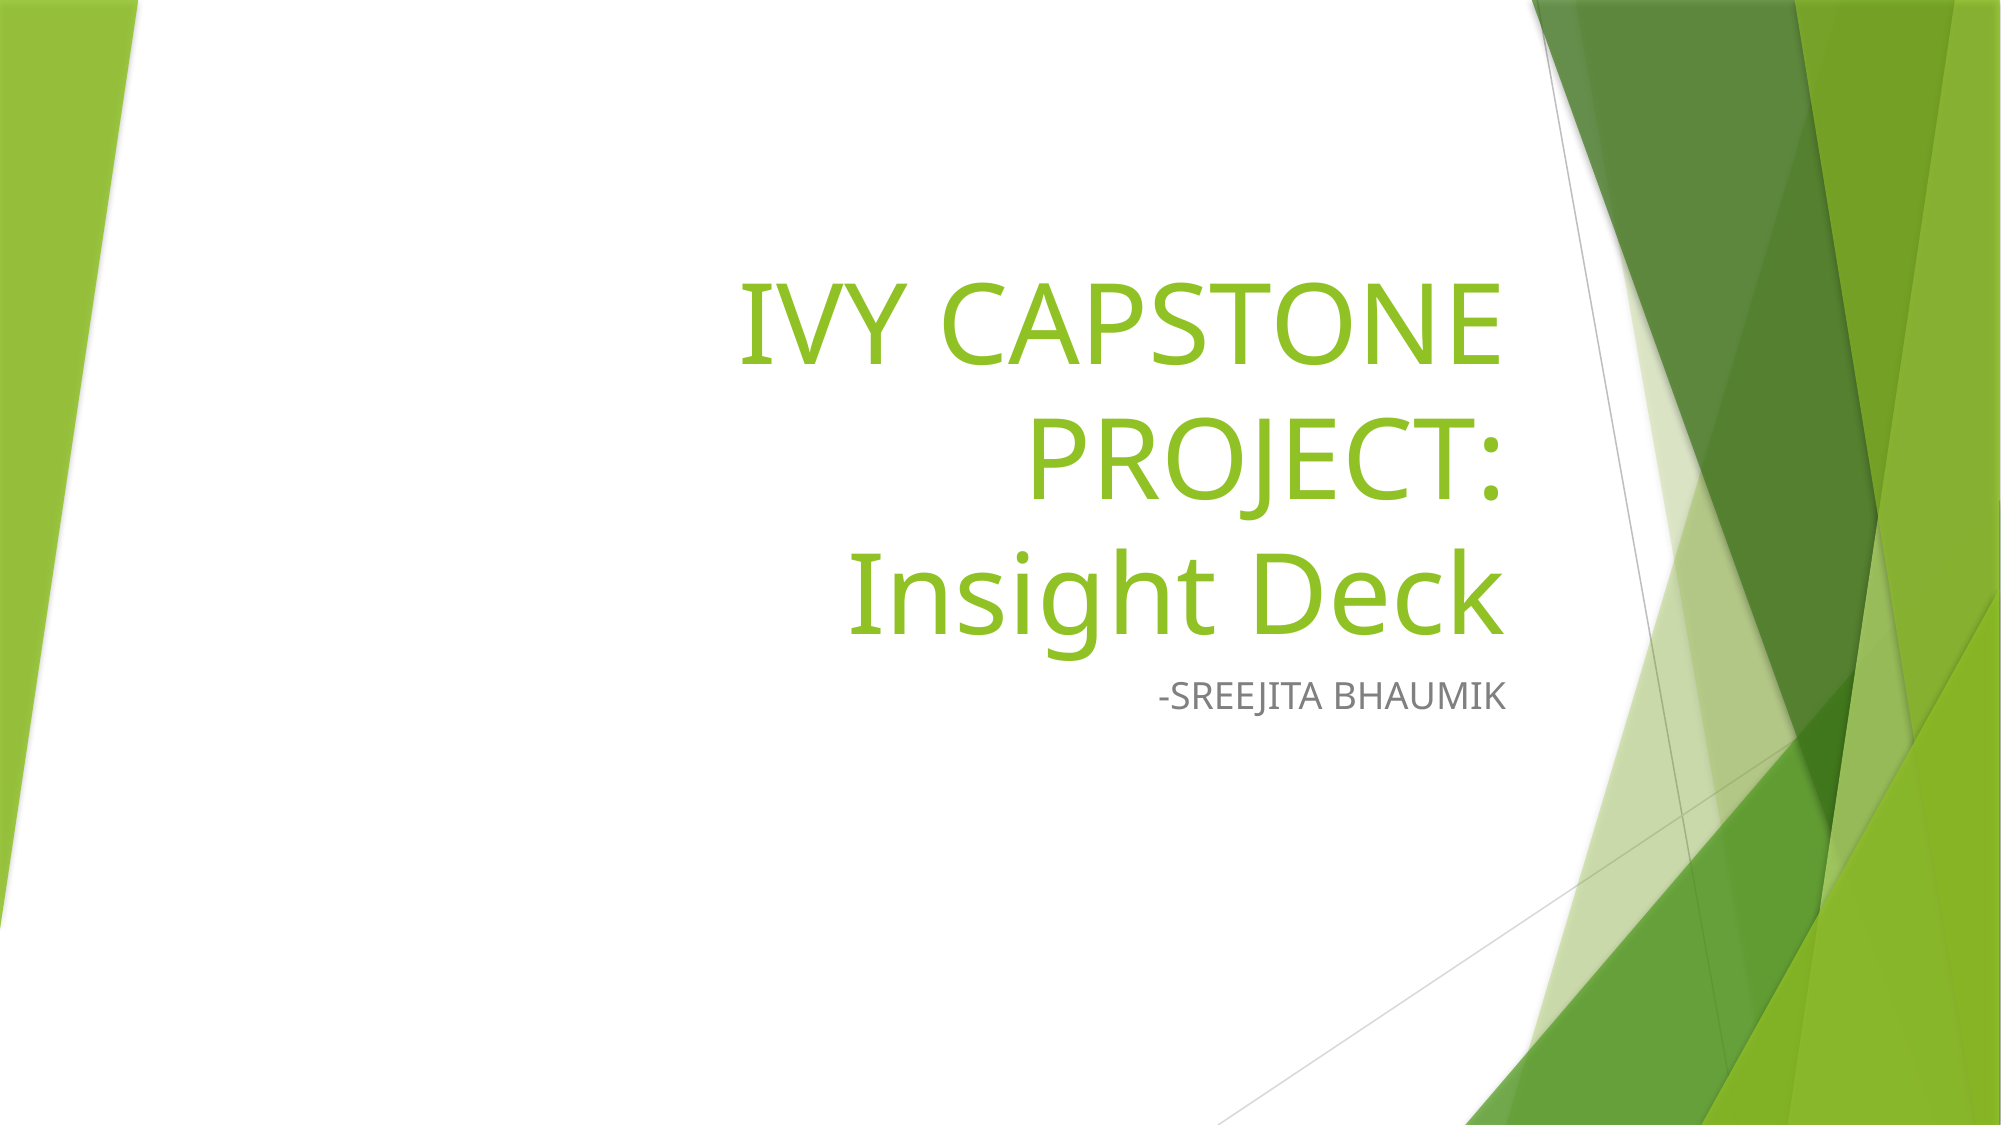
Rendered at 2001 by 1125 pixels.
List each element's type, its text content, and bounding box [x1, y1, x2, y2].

subtitle -SREEJITA BHAUMIK [247, 664, 1522, 845]
title IVY CAPSTONE PROJECT: Insight Deck [247, 394, 1522, 664]
